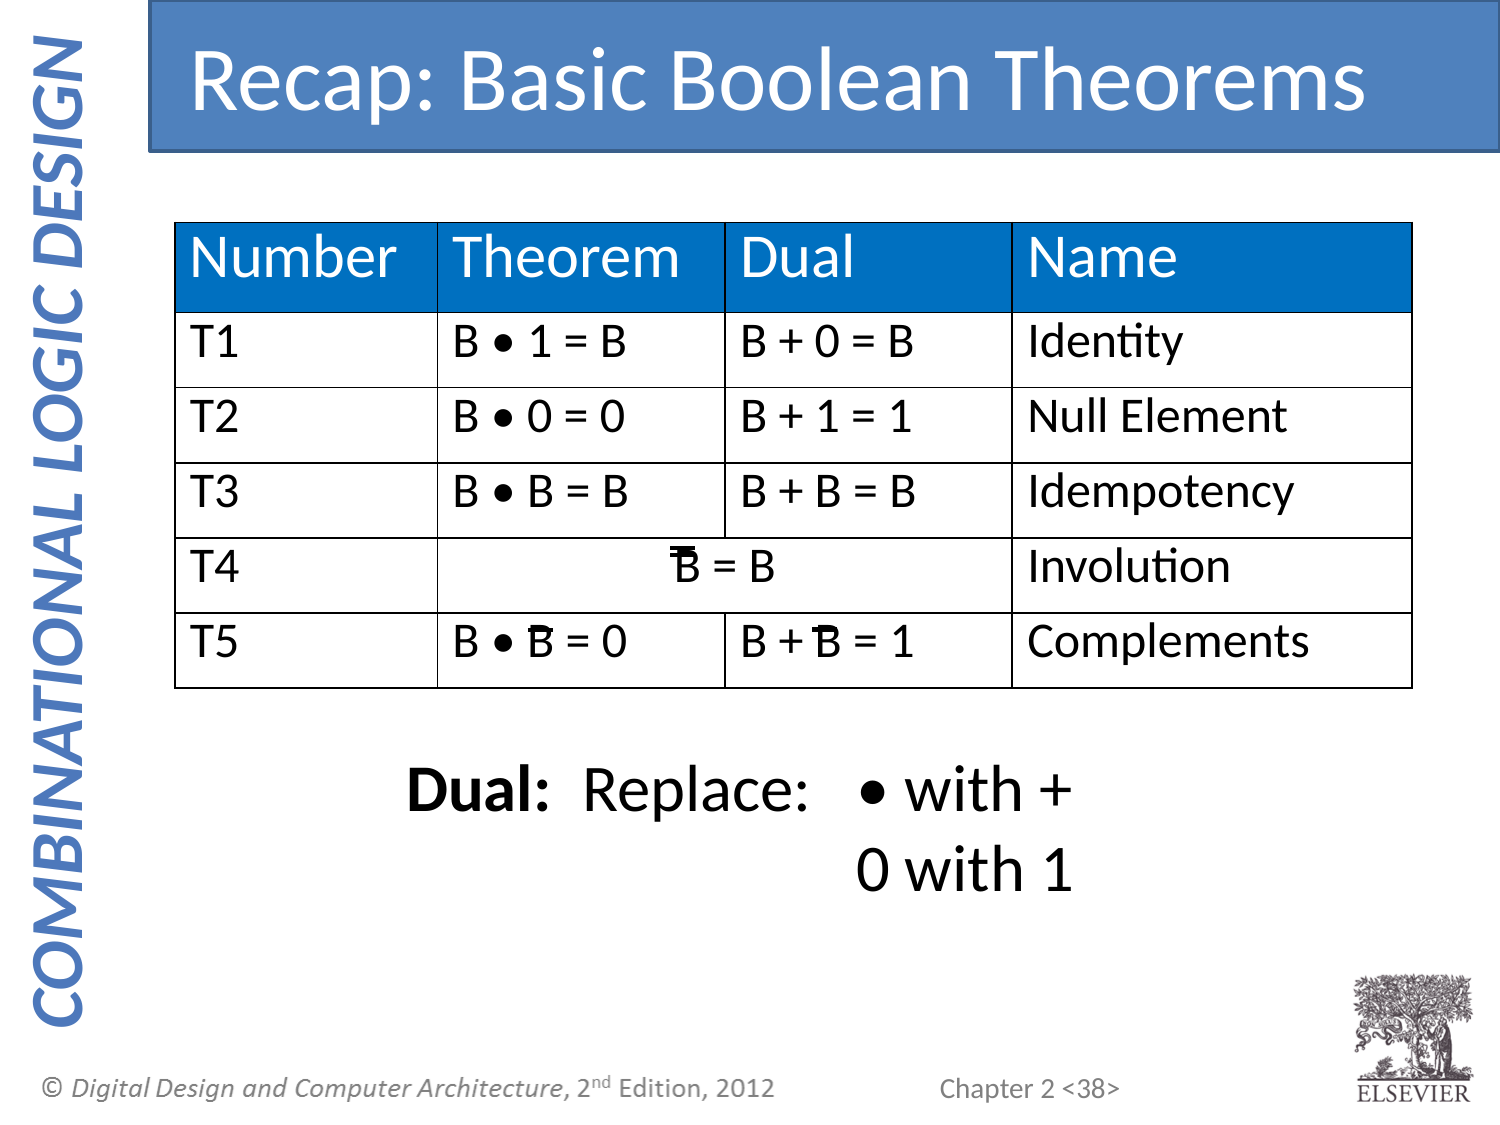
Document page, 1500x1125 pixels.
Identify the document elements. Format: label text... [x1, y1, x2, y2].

table_cell B + 0 = B [726, 313, 1011, 387]
table_cell T3 [176, 464, 437, 537]
table_header Name [1013, 223, 1411, 312]
table_header Theorem [438, 223, 724, 312]
table_cell Identity [1013, 313, 1411, 387]
table_cell Complements [1013, 614, 1411, 687]
table_cell T1 [176, 313, 437, 387]
table_cell Involution [1013, 539, 1411, 612]
table_cell T2 [176, 388, 437, 462]
text_box Recap: Basic Boolean Theorems [174, 11, 1500, 136]
table_cell B + 1 = 1 [726, 388, 1011, 462]
text_box Dual: Replace: • with + 0 with 1 [391, 737, 1103, 913]
picture [0, 0, 1500, 1125]
table_cell T4 [176, 539, 437, 612]
table_cell T5 [176, 614, 437, 687]
table_cell Idempotency [1013, 464, 1411, 537]
table_cell B • 0 = 0 [438, 388, 724, 462]
table_cell B • 1 = B [438, 313, 724, 387]
table_cell Null Element [1013, 388, 1411, 462]
table_header Dual [726, 223, 1011, 312]
table_cell B = B [438, 539, 1011, 612]
table_cell B + B = B [726, 464, 1011, 537]
table_cell B • B = 0 [438, 614, 724, 687]
table_cell B • B = B [438, 464, 724, 537]
table_cell B + B = 1 [726, 614, 1011, 687]
table_header Number [176, 223, 437, 312]
